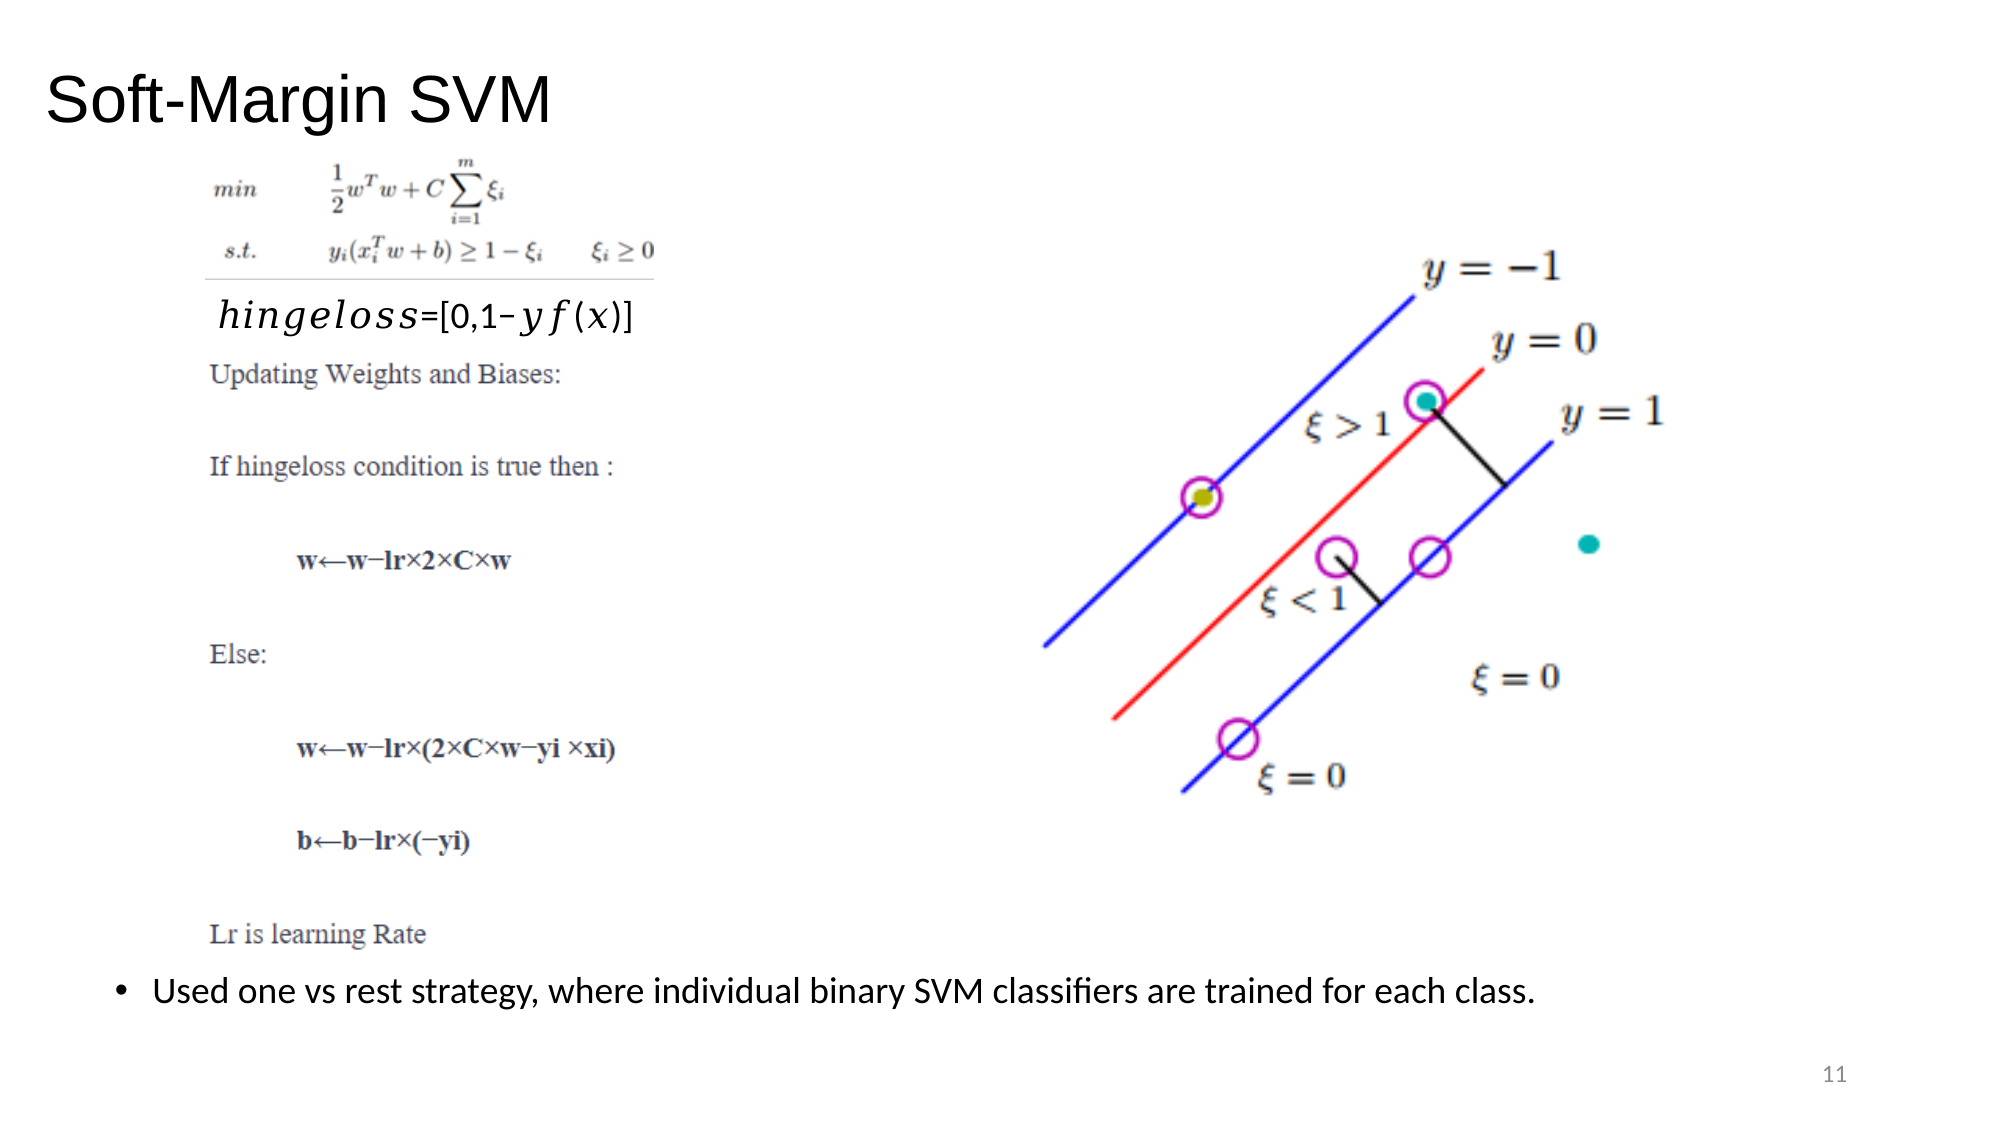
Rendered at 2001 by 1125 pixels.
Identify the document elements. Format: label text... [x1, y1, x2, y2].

picture [999, 219, 1716, 847]
slide_number 11 [1412, 1042, 1863, 1103]
picture [205, 150, 654, 281]
title Soft-Margin SVM [30, 37, 2000, 165]
text_box ℎ𝑖𝑛𝑔𝑒𝑙𝑜𝑠𝑠=[0,1−𝑦𝑓(𝑥)] [201, 283, 658, 344]
picture [188, 346, 671, 964]
list Used one vs rest strategy, where individual binary SVM classifiers are trained for each class. [99, 963, 1655, 1028]
